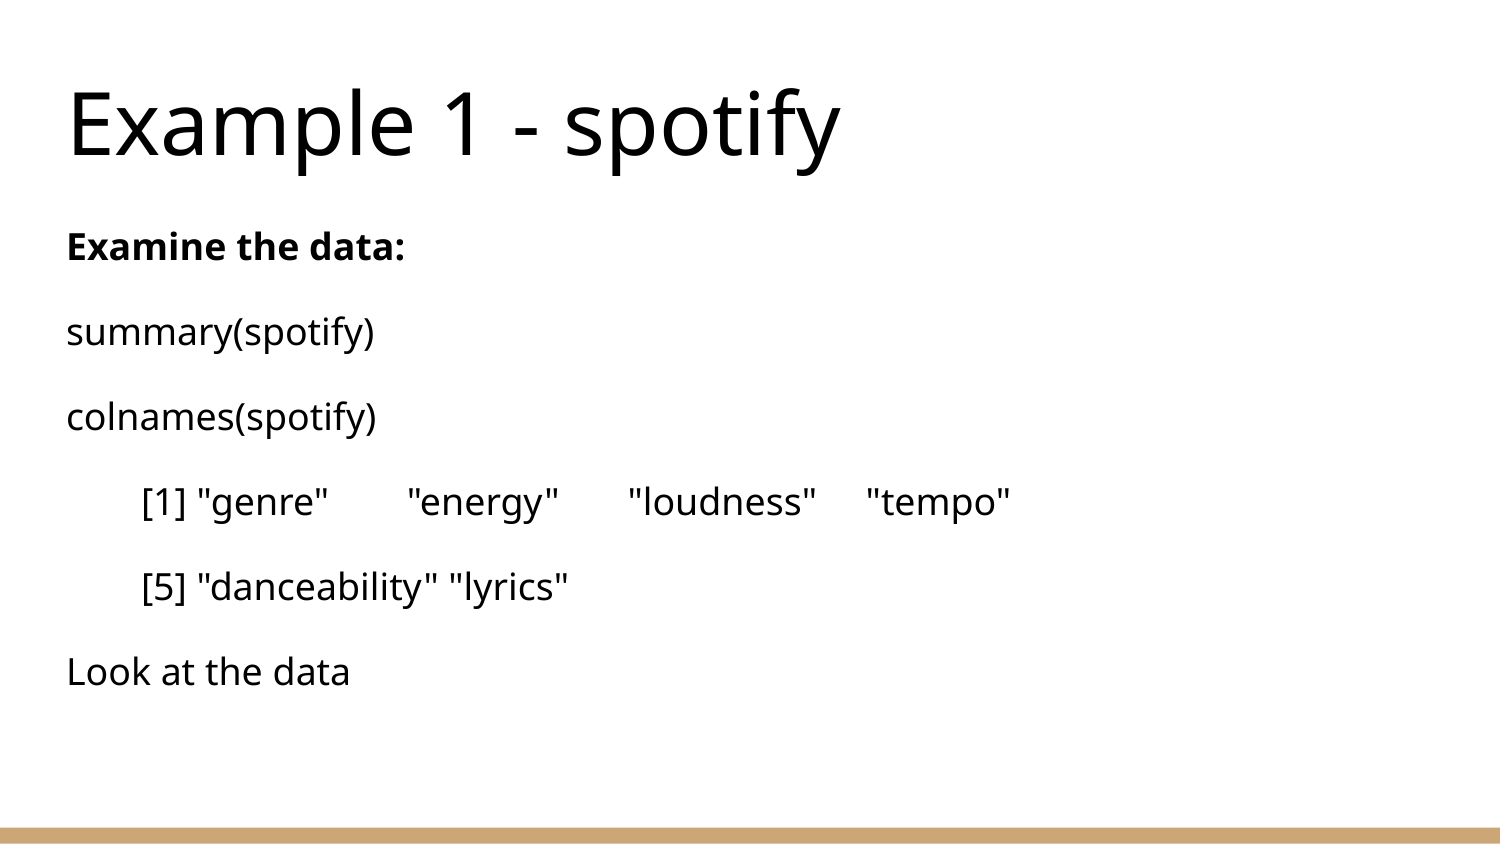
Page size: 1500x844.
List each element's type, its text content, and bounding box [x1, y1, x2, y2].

title Example 1 - spotify [51, 51, 1449, 189]
list Examine the data: summary(spotify) colnames(spotify) [1] "genre" "energy" "loudness" "tempo" [5] "danceability" "lyrics" Look at the data [51, 200, 1449, 752]
